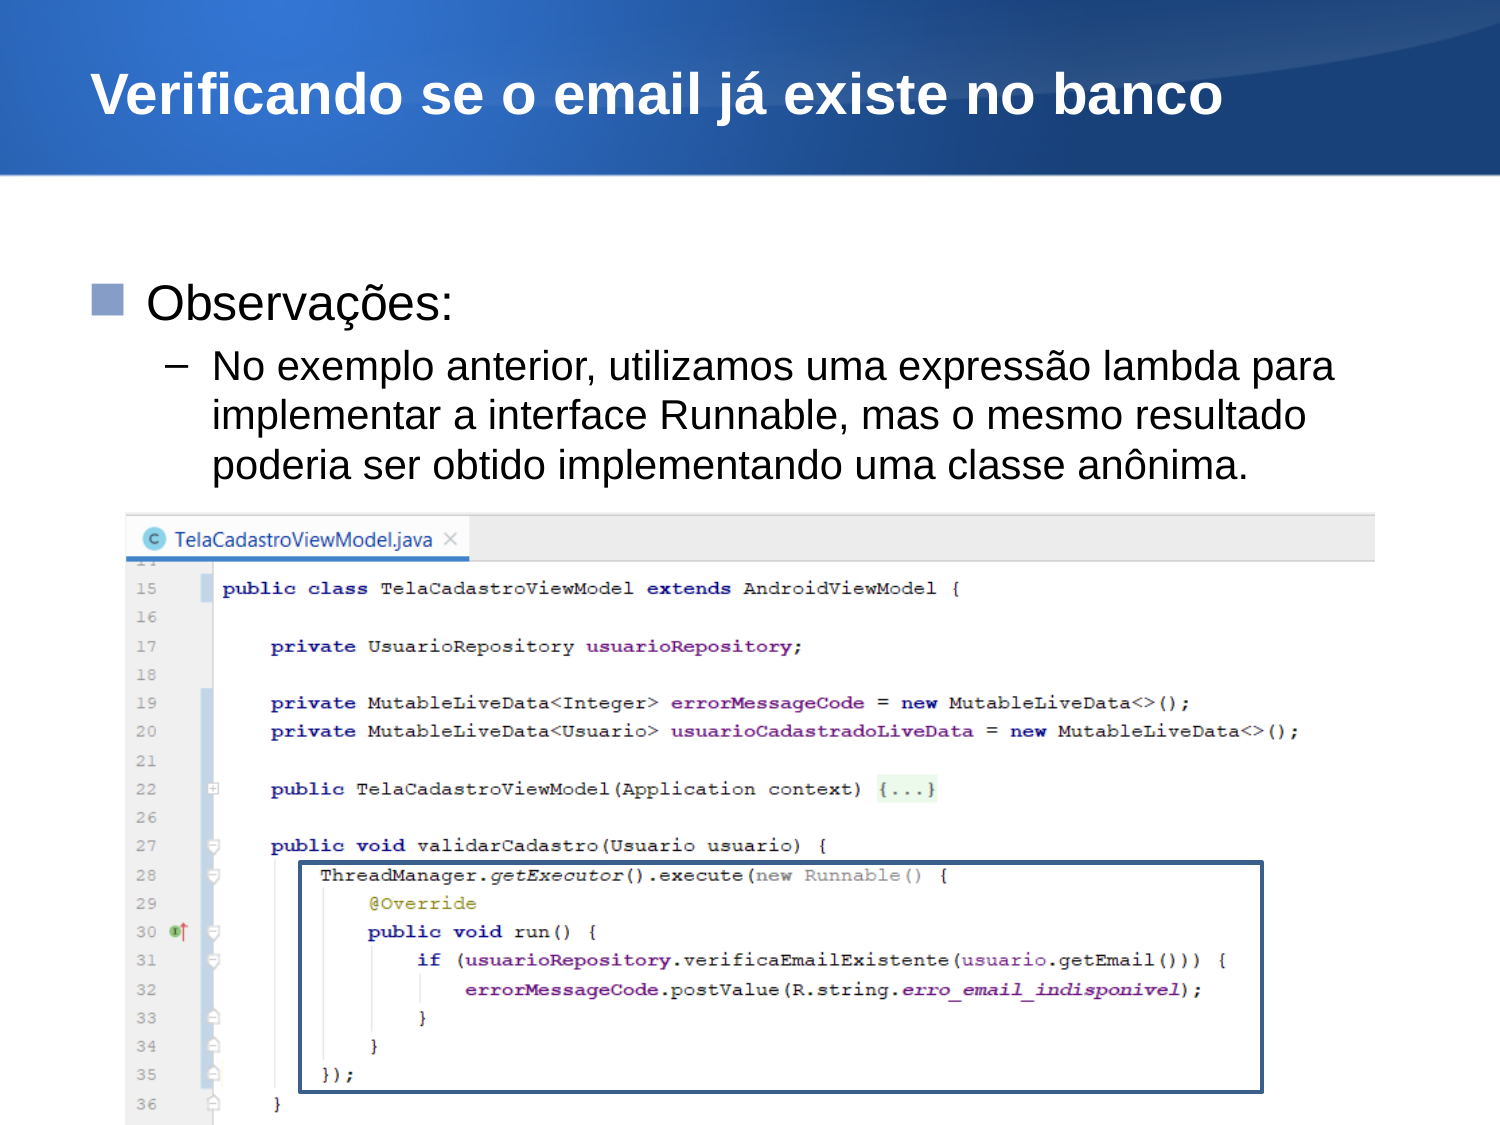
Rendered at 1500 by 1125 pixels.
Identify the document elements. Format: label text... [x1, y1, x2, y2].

list Observações: No exemplo anterior, utilizamos uma expressão lambda para implementar a interface Runnable, mas o mesmo resultado poderia ser obtido implementando uma classe anônima. [74, 262, 1426, 1006]
title Verificando se o email já existe no banco [74, 32, 1426, 150]
picture [0, 0, 1500, 1125]
